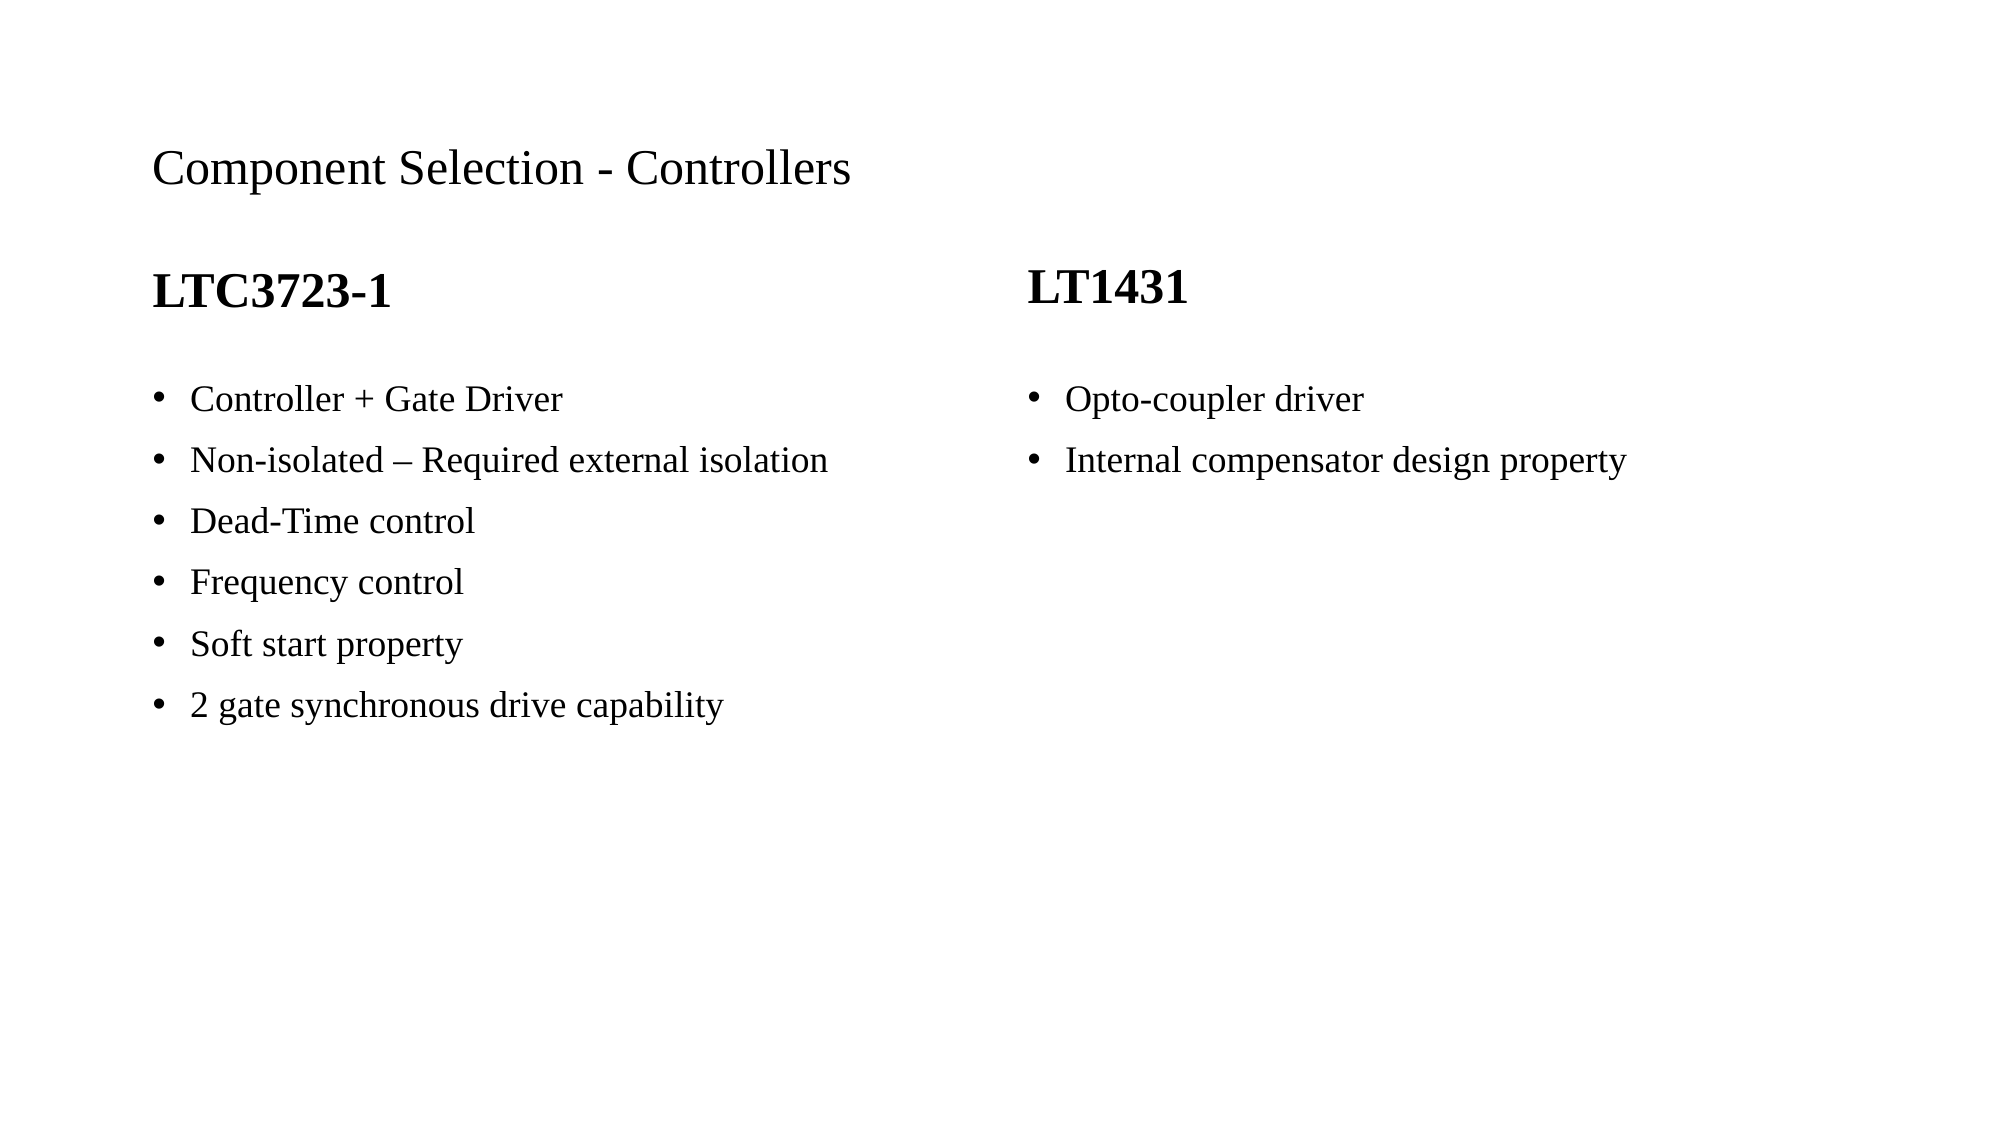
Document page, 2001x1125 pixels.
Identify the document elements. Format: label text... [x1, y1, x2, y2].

list Opto-coupler driver Internal compensator design property [1012, 371, 1863, 1016]
list Controller + Gate Driver Non-isolated – Required external isolation Dead-Time control Frequency control Soft start property 2 gate synchronous drive capability [137, 371, 984, 1016]
list LTC3723-1 [137, 232, 984, 327]
list LT1431 [1012, 237, 1863, 322]
title Component Selection - Controllers [137, 59, 1863, 278]
